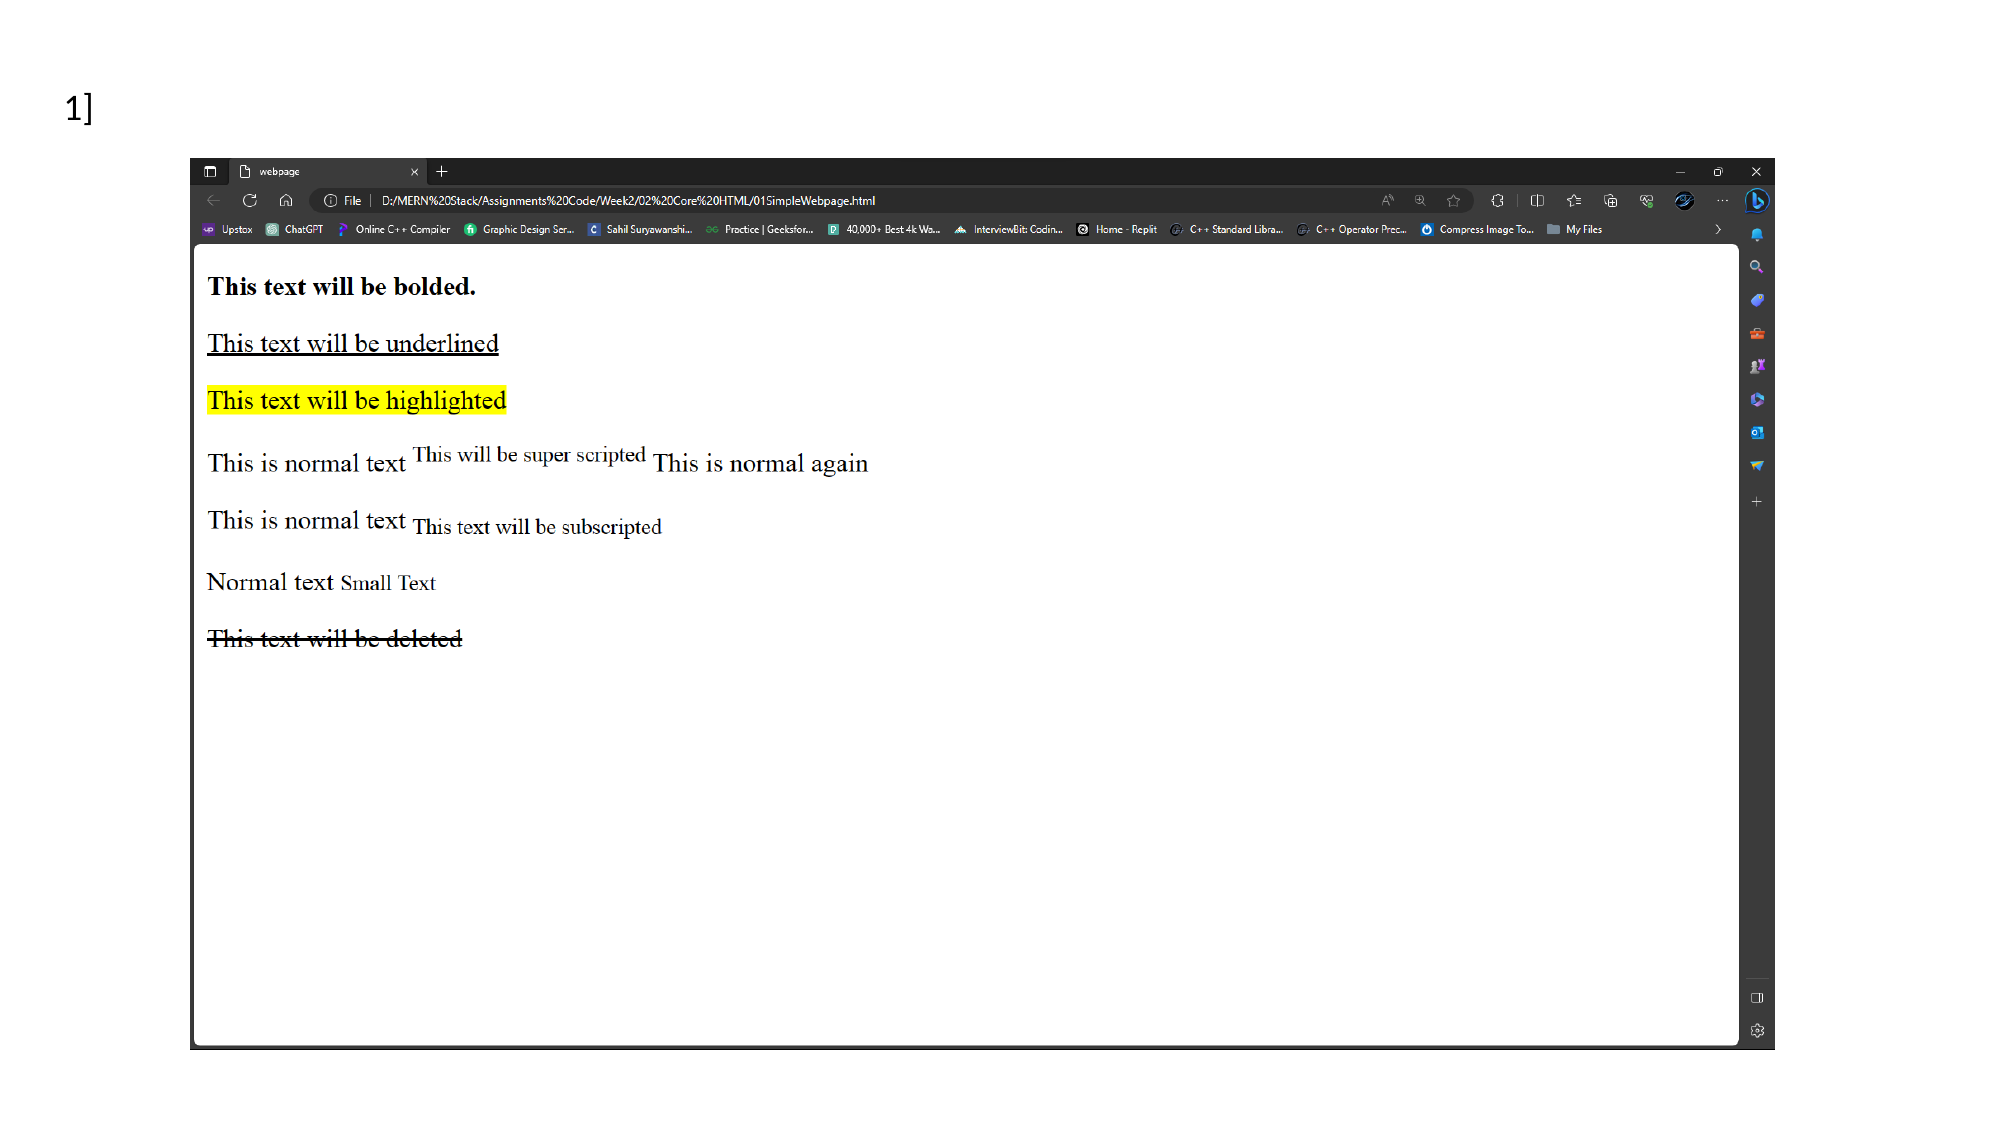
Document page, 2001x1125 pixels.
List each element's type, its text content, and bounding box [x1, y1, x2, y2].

picture [190, 158, 1775, 1050]
text_box 1] [48, 75, 200, 181]
